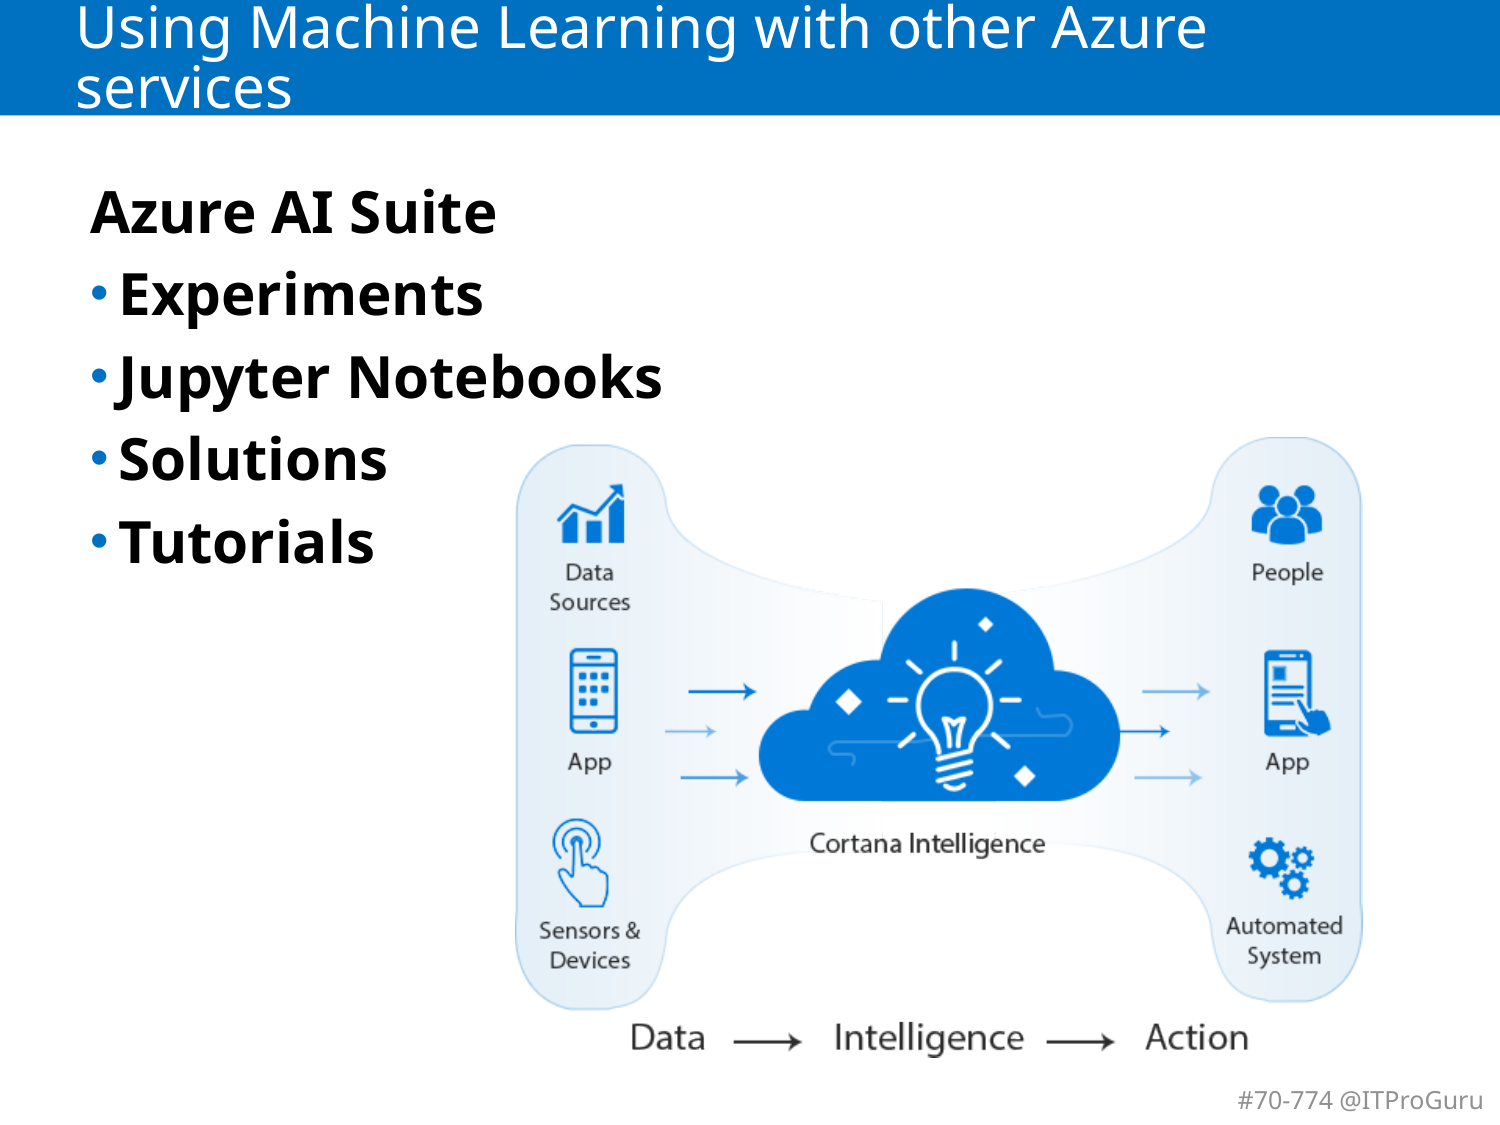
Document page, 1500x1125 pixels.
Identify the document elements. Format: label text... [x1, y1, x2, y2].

title Using Machine Learning with other Azure services [75, 0, 1396, 122]
text_box Azure AI Suite Experiments Jupyter Notebooks Solutions Tutorials [75, 167, 1408, 1012]
picture [515, 437, 1363, 1059]
